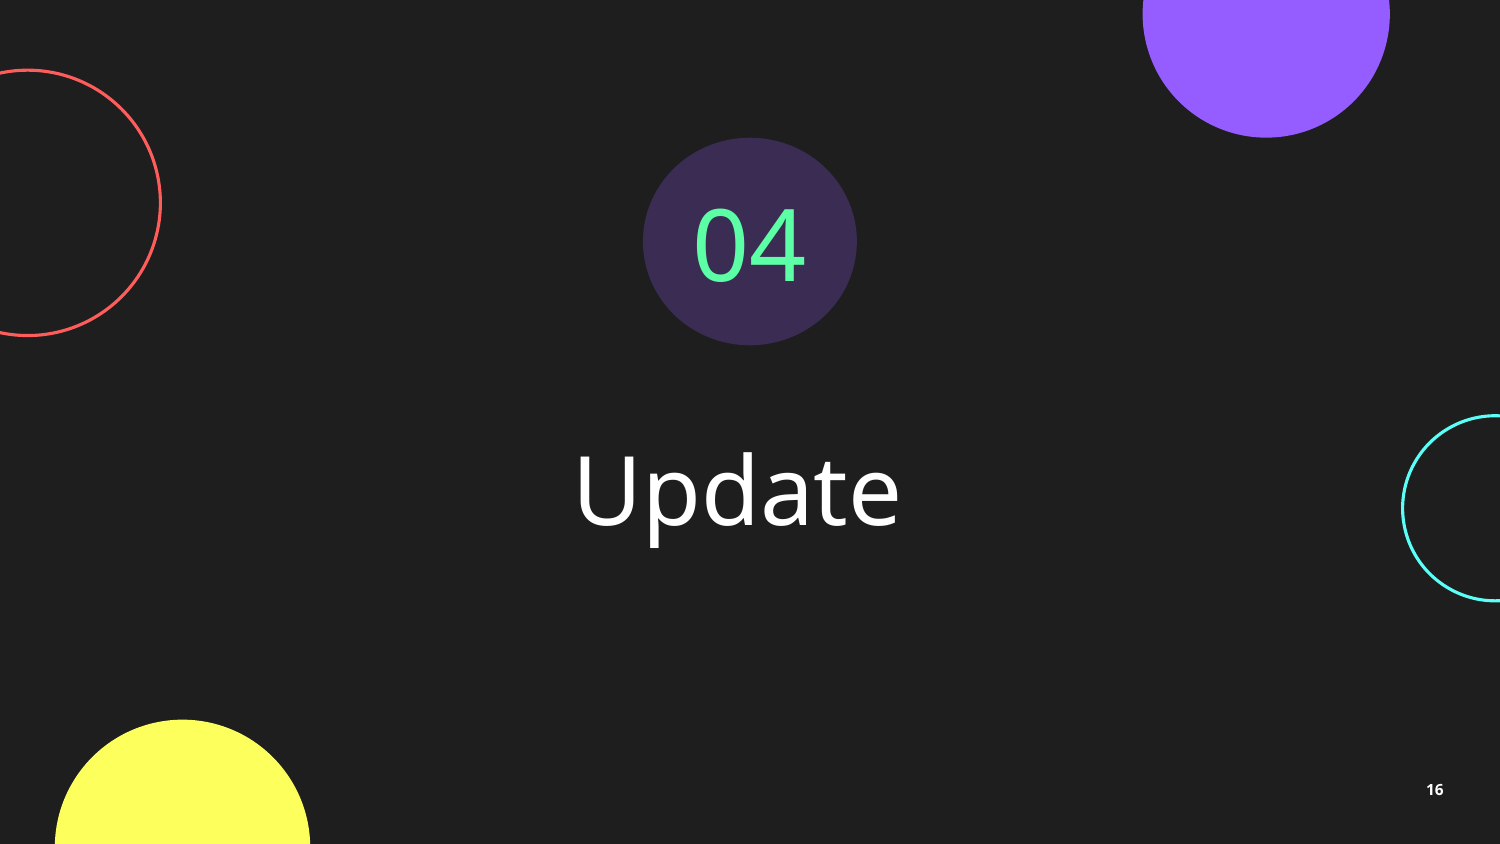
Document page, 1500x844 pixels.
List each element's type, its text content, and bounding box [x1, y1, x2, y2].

text_box [672, 313, 828, 346]
slide_number ‹#› [1389, 764, 1480, 816]
title 04 [642, 169, 857, 313]
text_box [673, 137, 827, 169]
title Update [379, 380, 1121, 594]
